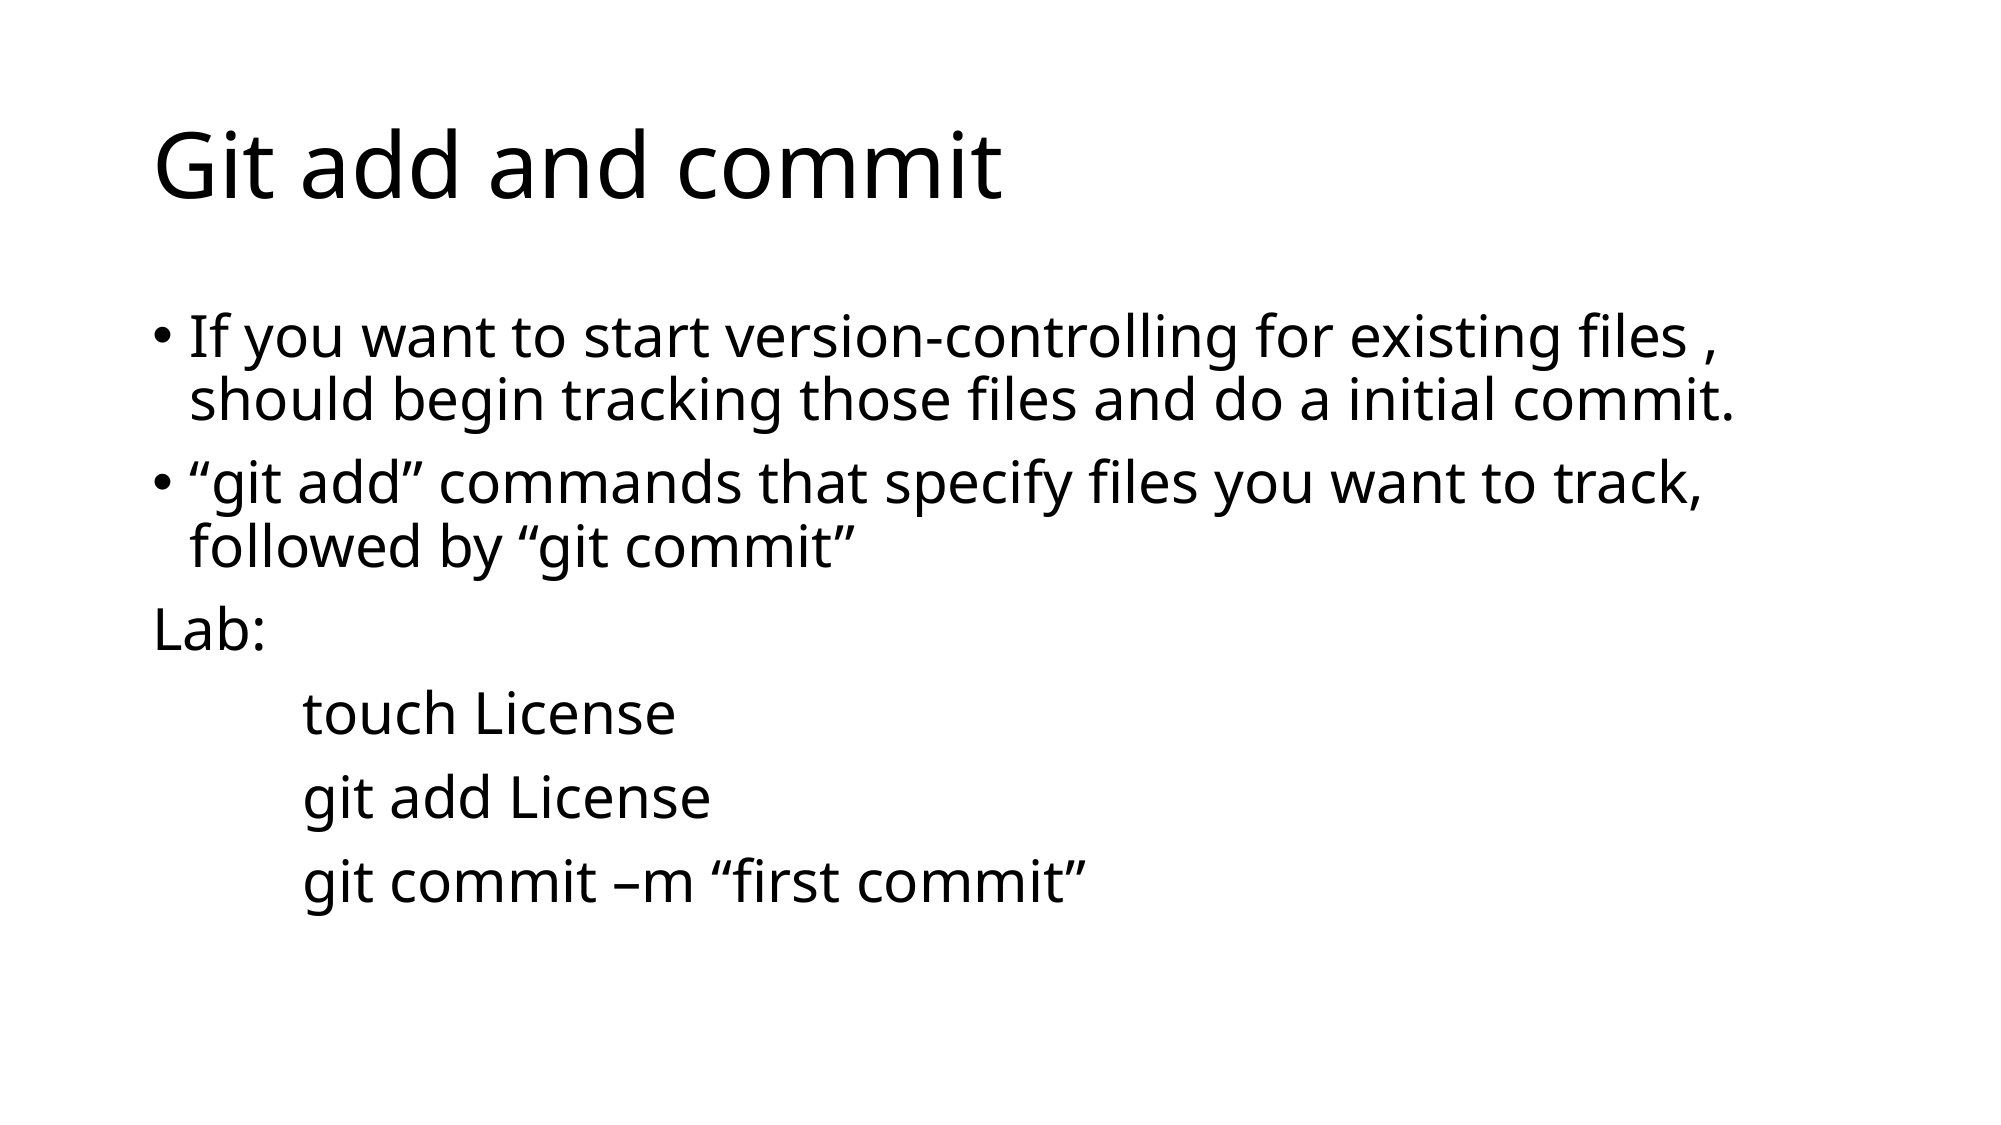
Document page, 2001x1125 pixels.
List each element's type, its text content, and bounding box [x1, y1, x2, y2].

list If you want to start version-controlling for existing files , should begin tracking those files and do a initial commit. “git add” commands that specify files you want to track, followed by “git commit” Lab: touch License git add License git commit –m “first commit” [137, 299, 1863, 1014]
title Git add and commit [137, 59, 1863, 278]
